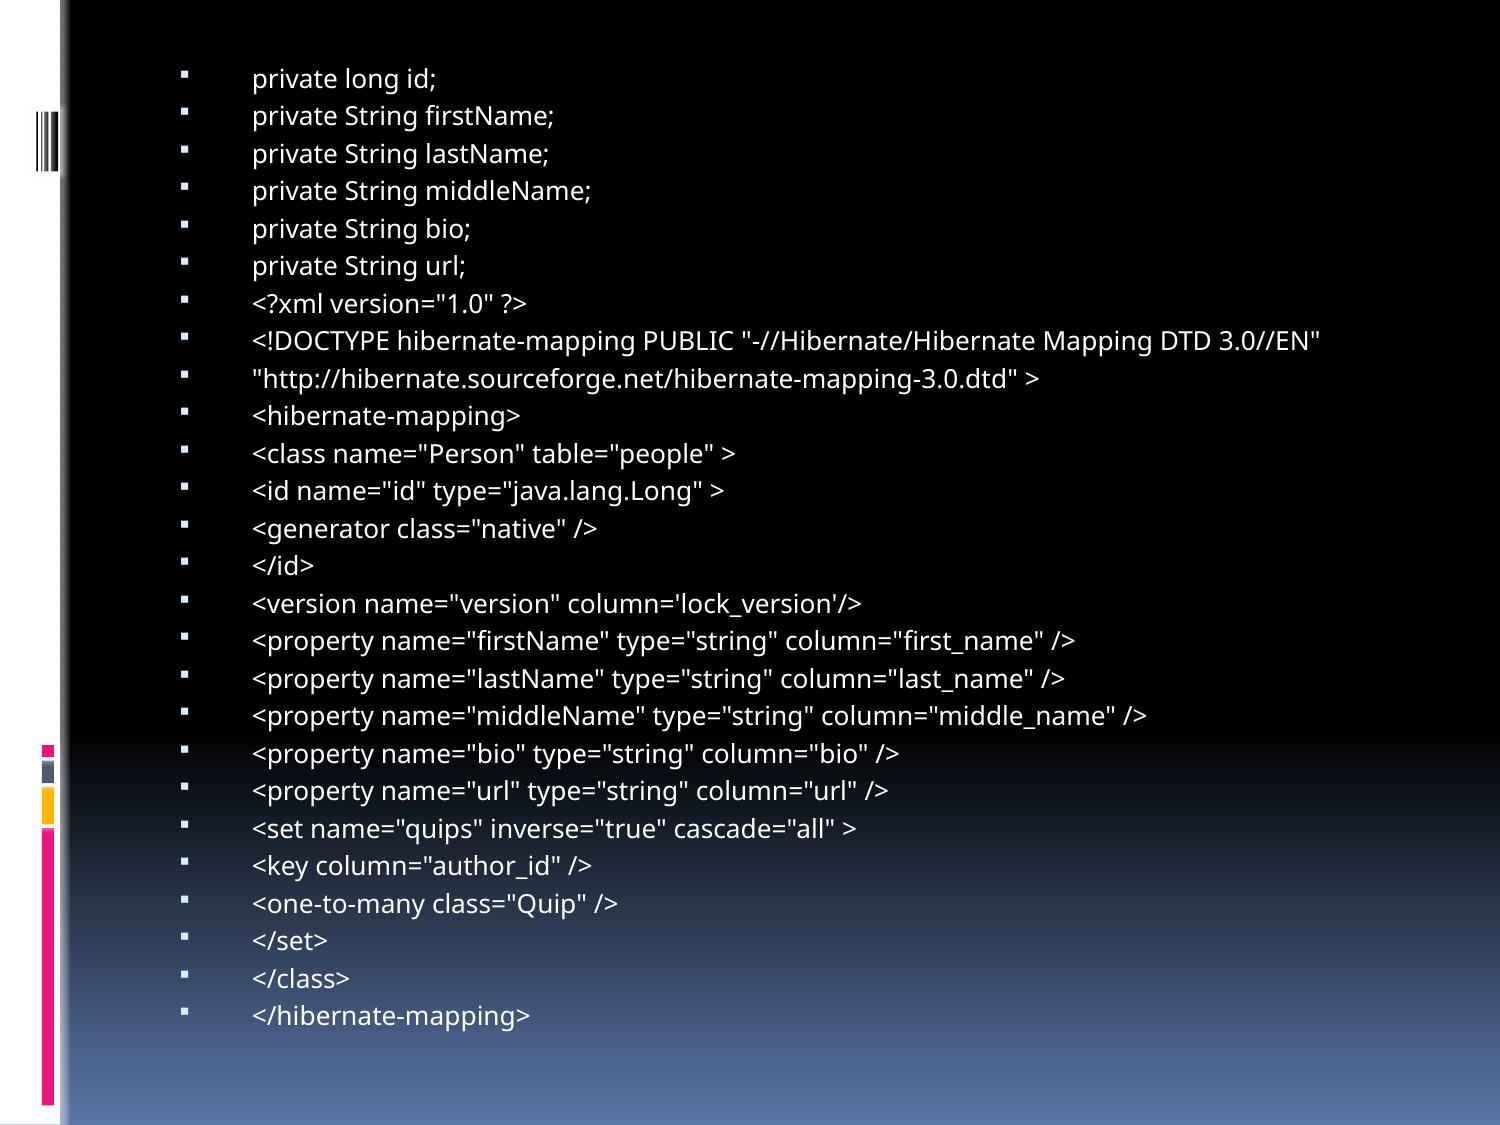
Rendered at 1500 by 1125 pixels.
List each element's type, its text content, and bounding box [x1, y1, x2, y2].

list private long id; private String firstName; private String lastName; private String middleName; private String bio; private String url; <?xml version="1.0" ?> <!DOCTYPE hibernate-mapping PUBLIC "-//Hibernate/Hibernate Mapping DTD 3.0//EN" "http://hibernate.sourceforge.net/hibernate-mapping-3.0.dtd" > <hibernate-mapping> <class name="Person" table="people" > <id name="id" type="java.lang.Long" > <generator class="native" /> </id> <version name="version" column='lock_version'/> <property name="firstName" type="string" column="first_name" /> <property name="lastName" type="string" column="last_name" /> <property name="middleName" type="string" column="middle_name" /> <property name="bio" type="string" column="bio" /> <property name="url" type="string" column="url" /> <set name="quips" inverse="true" cascade="all" > <key column="author_id" /> <one-to-many class="Quip" /> </set> </class> </hibernate-mapping> [150, 54, 1425, 1043]
